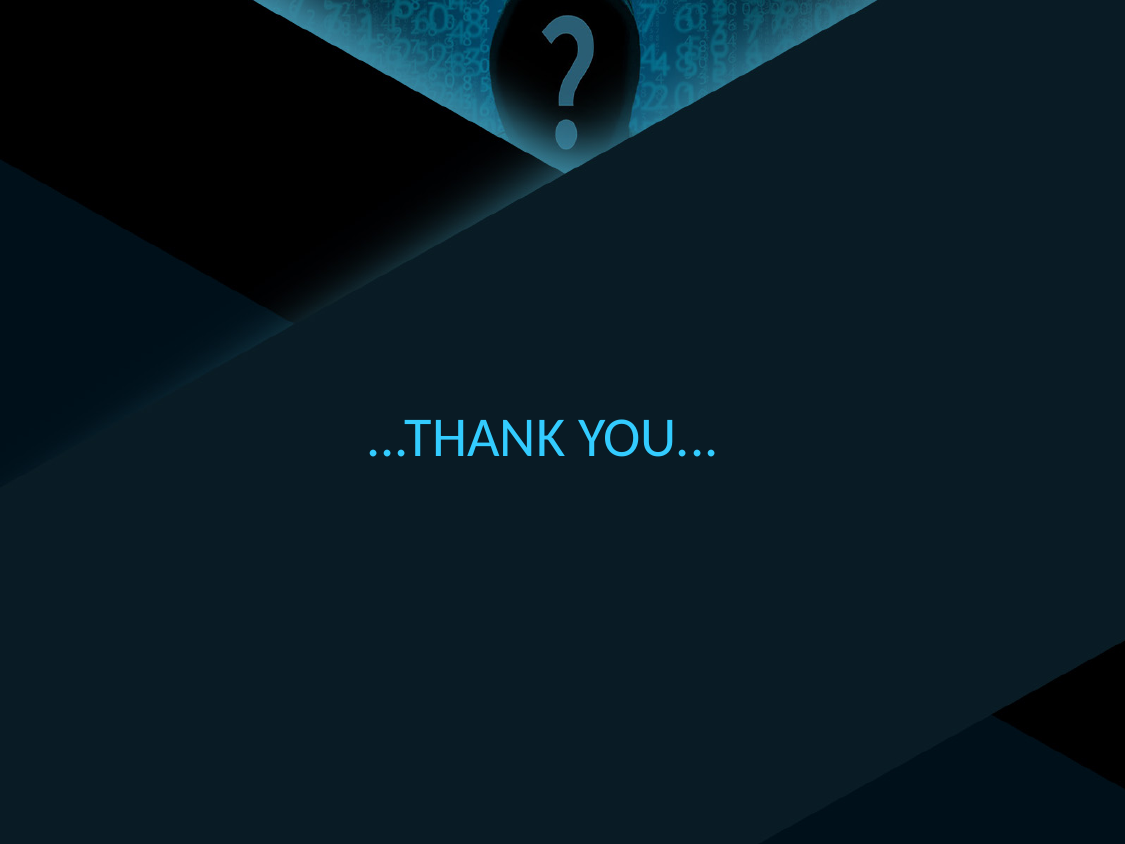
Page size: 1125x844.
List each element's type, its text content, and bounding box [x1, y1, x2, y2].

picture [0, 0, 1125, 844]
title ...THANK YOU... [36, 371, 1049, 497]
